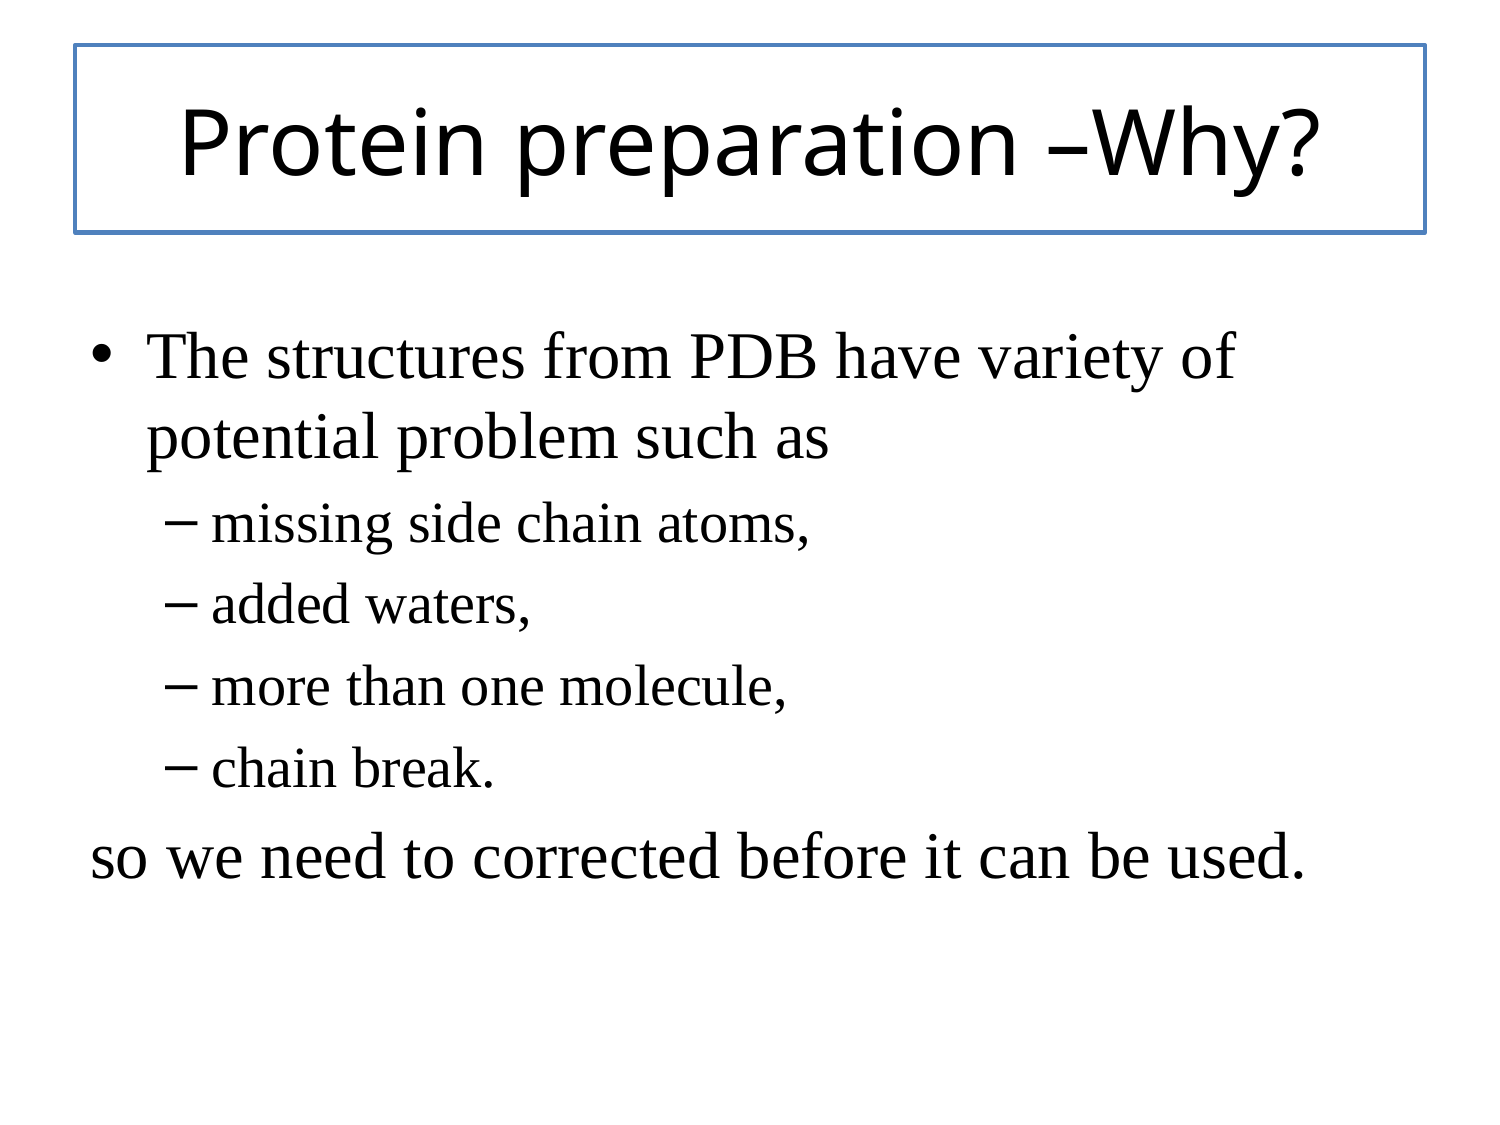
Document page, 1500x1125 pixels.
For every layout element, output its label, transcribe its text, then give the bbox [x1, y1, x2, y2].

list The structures from PDB have variety of potential problem such as missing side chain atoms, added waters, more than one molecule, chain break. so we need to corrected before it can be used. [75, 304, 1430, 1005]
title Protein preparation –Why? [73, 43, 1427, 235]
